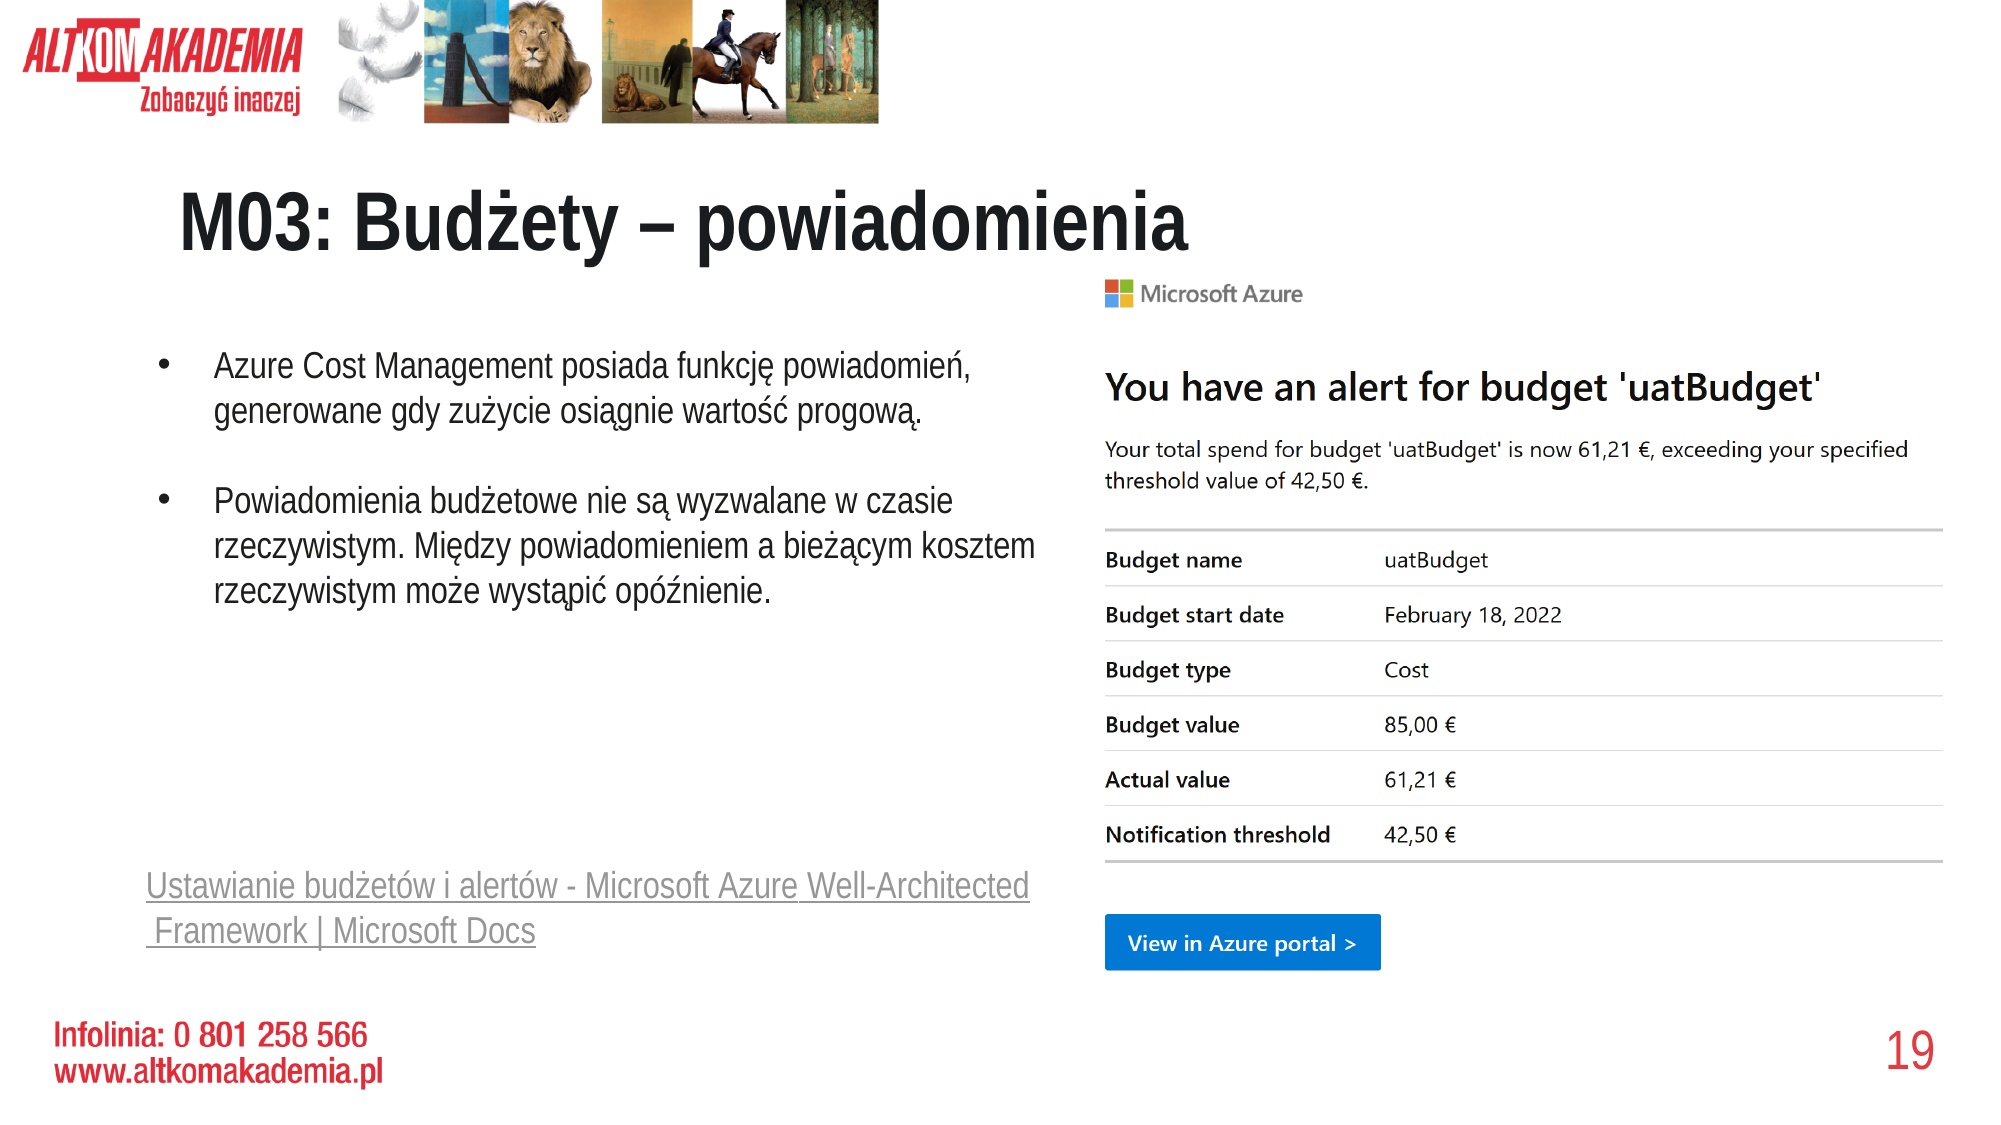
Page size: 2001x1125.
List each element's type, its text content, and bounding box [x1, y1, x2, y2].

picture [46, 1010, 386, 1092]
picture [6, 0, 905, 145]
title M03: Budżety – powiadomienia [164, 166, 1940, 269]
picture [1097, 270, 1957, 977]
text_box Azure Cost Management posiada funkcję powiadomień, generowane gdy zużycie osiągnie wartość progową. Powiadomienia budżetowe nie są wyzwalane w czasie rzeczywistym. Między powiadomieniem a bieżącym kosztem rzeczywistym może wystąpić opóźnienie. [142, 333, 1092, 619]
slide_number 19 [1501, 1020, 1952, 1081]
text_box Ustawianie budżetów i alertów - Microsoft Azure Well-Architected Framework | Microsoft Docs [130, 854, 1092, 959]
